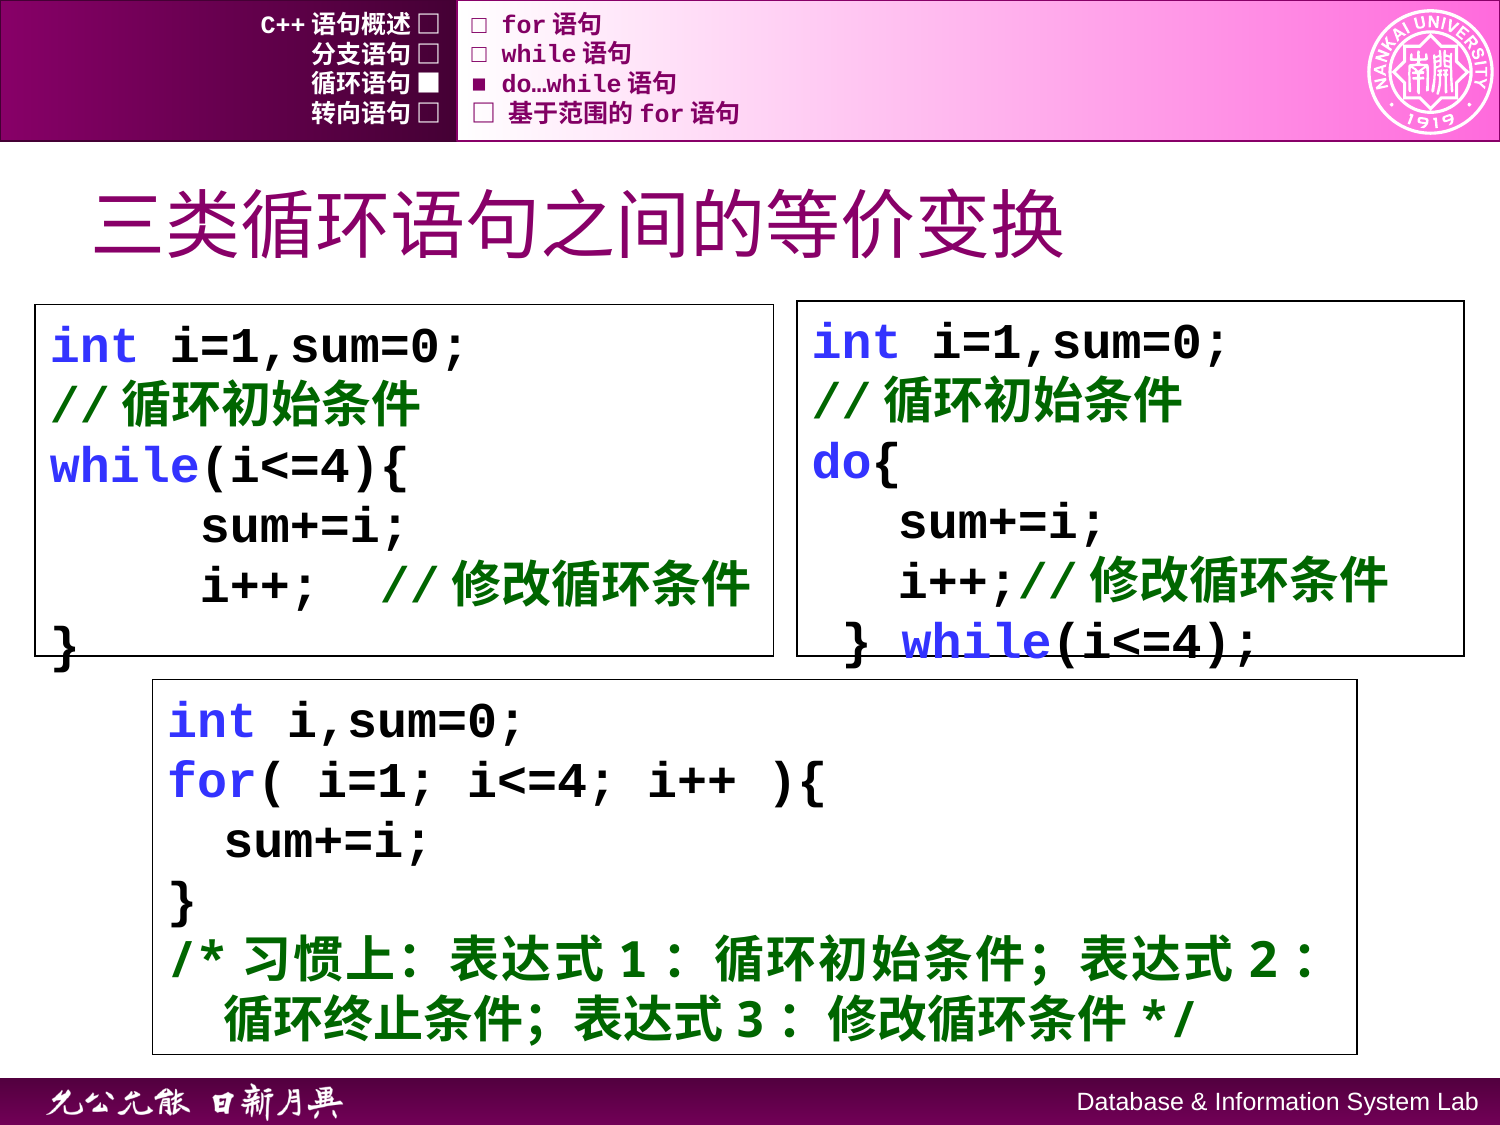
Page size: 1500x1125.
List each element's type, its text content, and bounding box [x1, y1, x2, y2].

title 三类循环语句之间的等价变换 [74, 163, 1426, 282]
text_box 循环语句 ■ [0, 66, 455, 95]
picture [35, 1081, 356, 1122]
text_box int i=1,sum=0; //循环初始条件 while(i<=4){ sum+=i; i++; //修改循环条件 } [35, 304, 774, 657]
text_box int i,sum=0; for( i=1; i<=4; i++ ){ sum+=i; } /*习惯上：表达式1：循环初始条件；表达式2：循环终止条件；表达式3：修改循环条件*/ [152, 679, 1357, 1055]
text_box int i=1,sum=0; //循环初始条件 do{ sum+=i; i++;//修改循环条件 } while(i<=4); [796, 301, 1464, 657]
text_box □ for语句 [455, 7, 1361, 36]
text_box C++语句概述 □ [0, 7, 455, 36]
text_box 分支语句 □ [0, 36, 455, 66]
text_box □ while语句 [455, 36, 1361, 66]
text_box 转向语句 □ [0, 95, 455, 129]
text_box ■ do…while语句 [455, 66, 1361, 95]
text_box □ 基于范围的for语句 [455, 95, 1361, 129]
